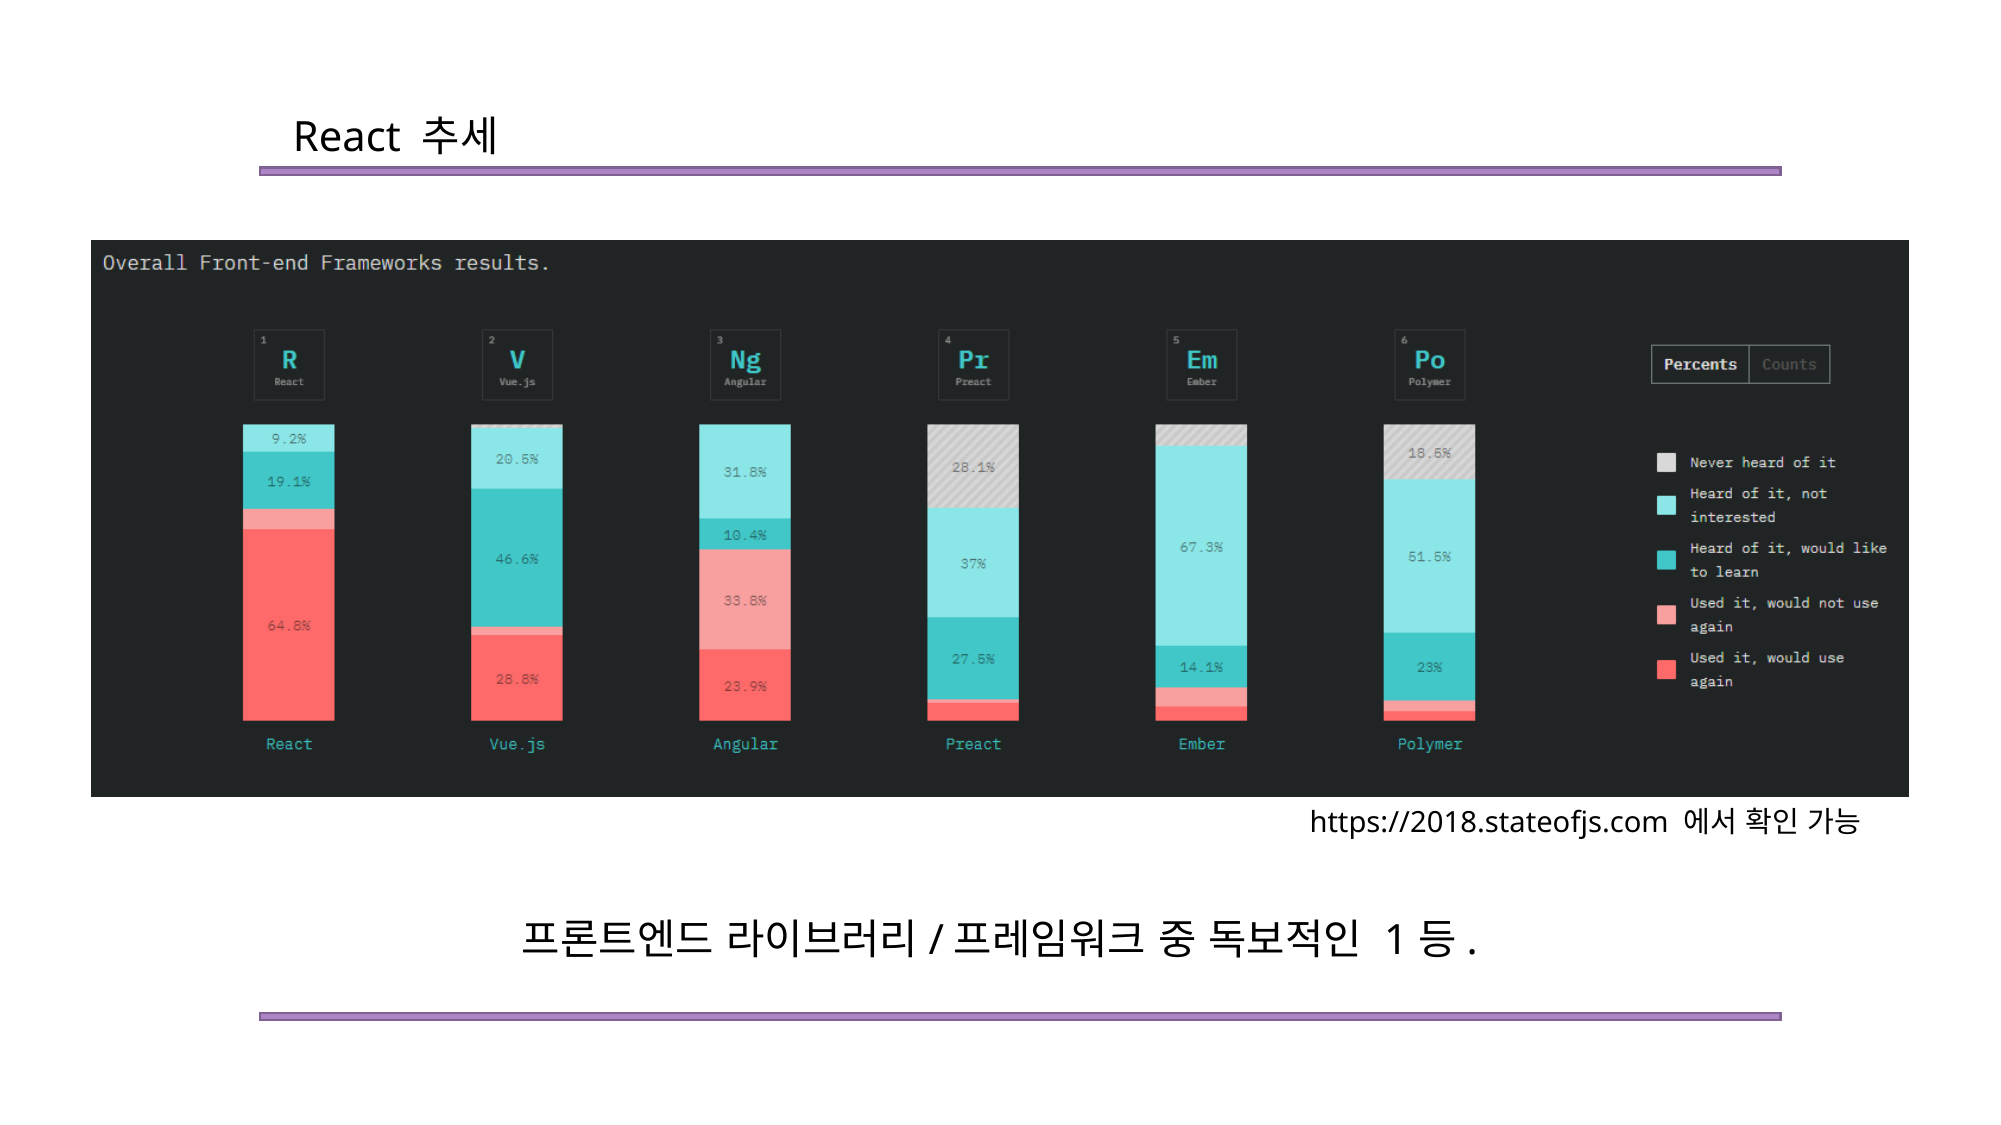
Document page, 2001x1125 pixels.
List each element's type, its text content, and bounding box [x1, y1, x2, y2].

text_box [259, 1012, 1782, 1021]
text_box 프론트엔드 라이브러리/프레임워크 중 독보적인 1등. [506, 905, 1493, 971]
text_box React 추세 [278, 101, 514, 167]
picture [91, 240, 1909, 797]
text_box https://2018.stateofjs.com 에서 확인 가능 [1294, 797, 1877, 846]
text_box [259, 166, 1782, 176]
